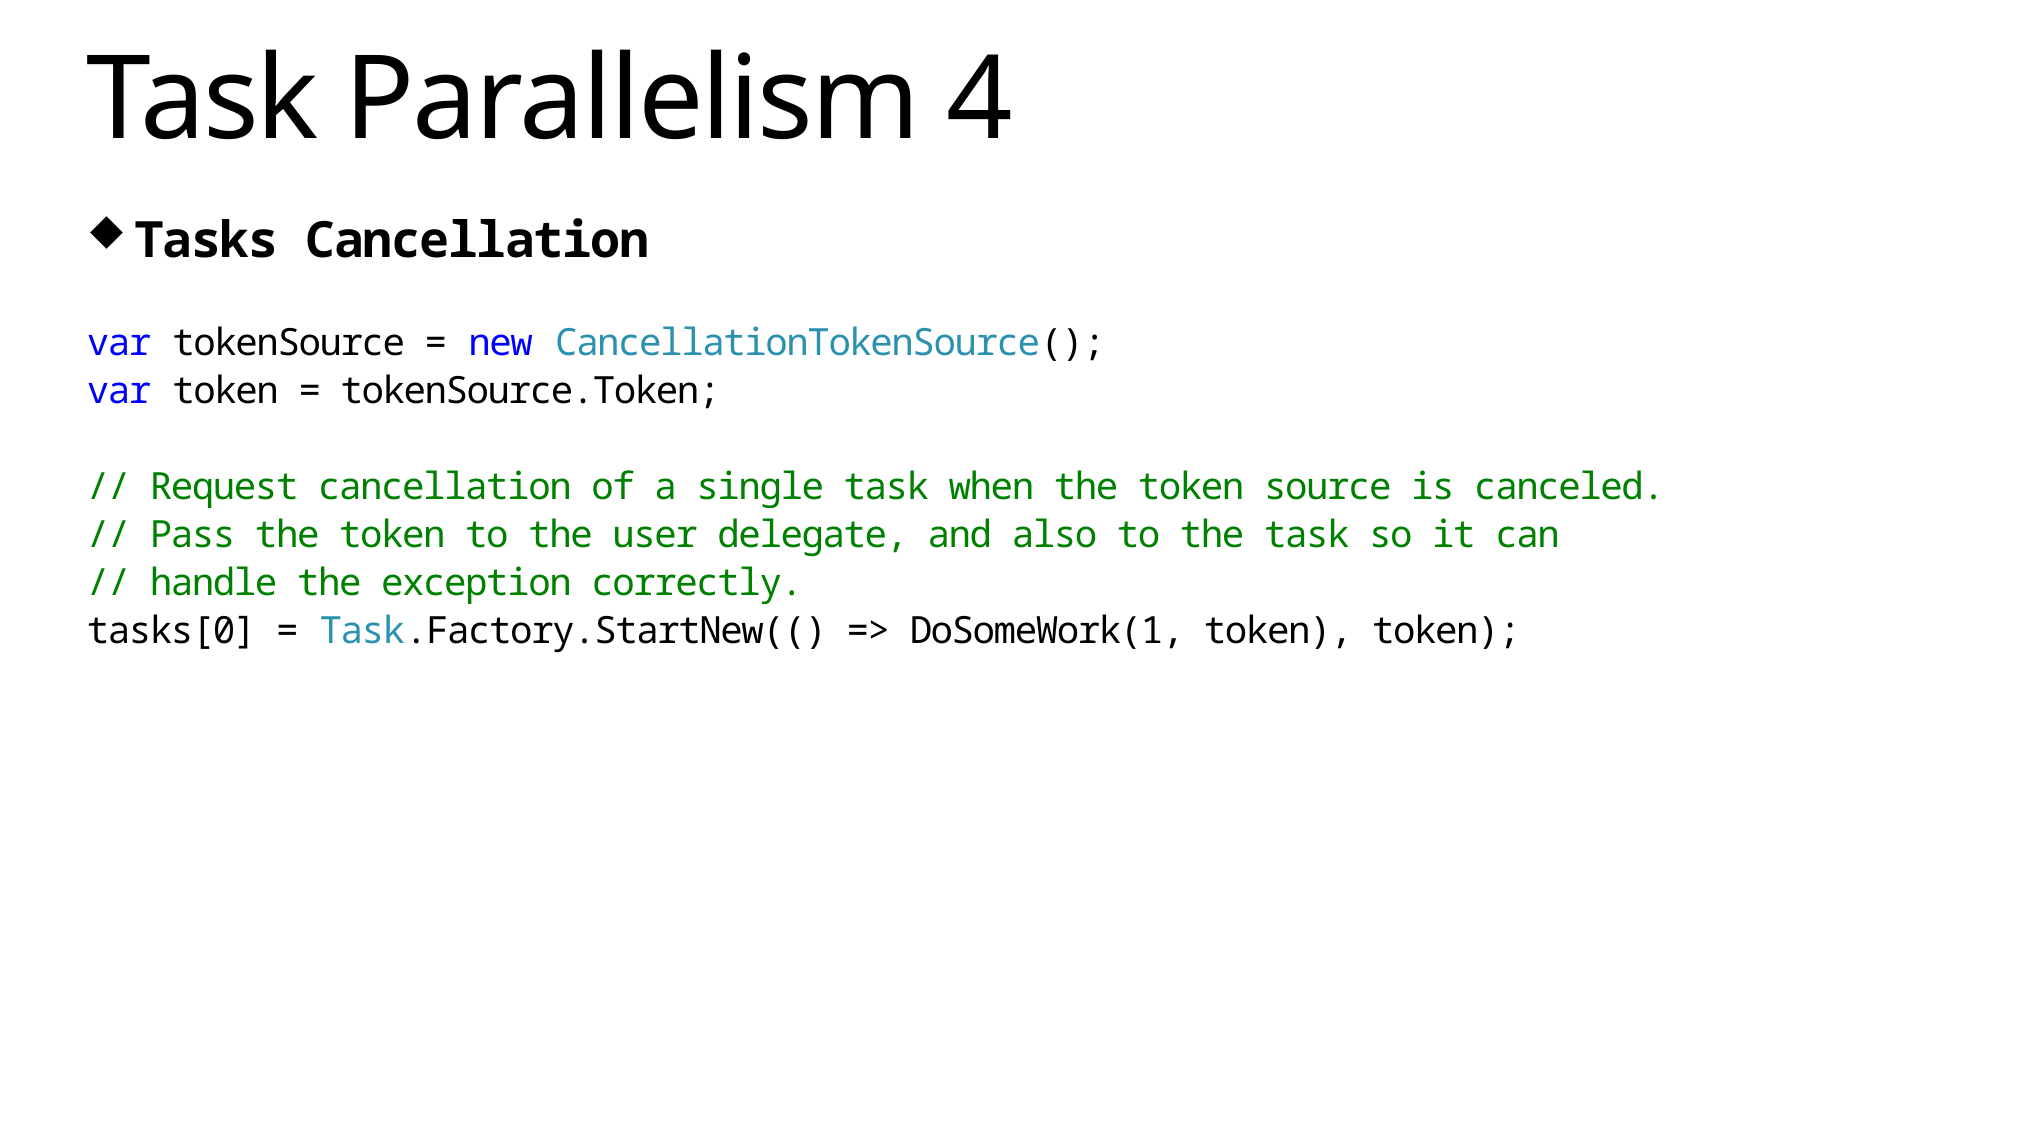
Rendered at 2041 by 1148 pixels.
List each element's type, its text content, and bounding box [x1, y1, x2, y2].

title Task Parallelism 4 [86, 38, 1953, 164]
list Tasks Cancellation var tokenSource = new CancellationTokenSource(); var token = tokenSource.Token; // Request cancellation of a single task when the token source is canceled. // Pass the token to the user delegate, and also to the task so it can // handle the exception correctly. tasks[0] = Task.Factory.StartNew(() => DoSomeWork(1, token), token); [86, 177, 1953, 1148]
